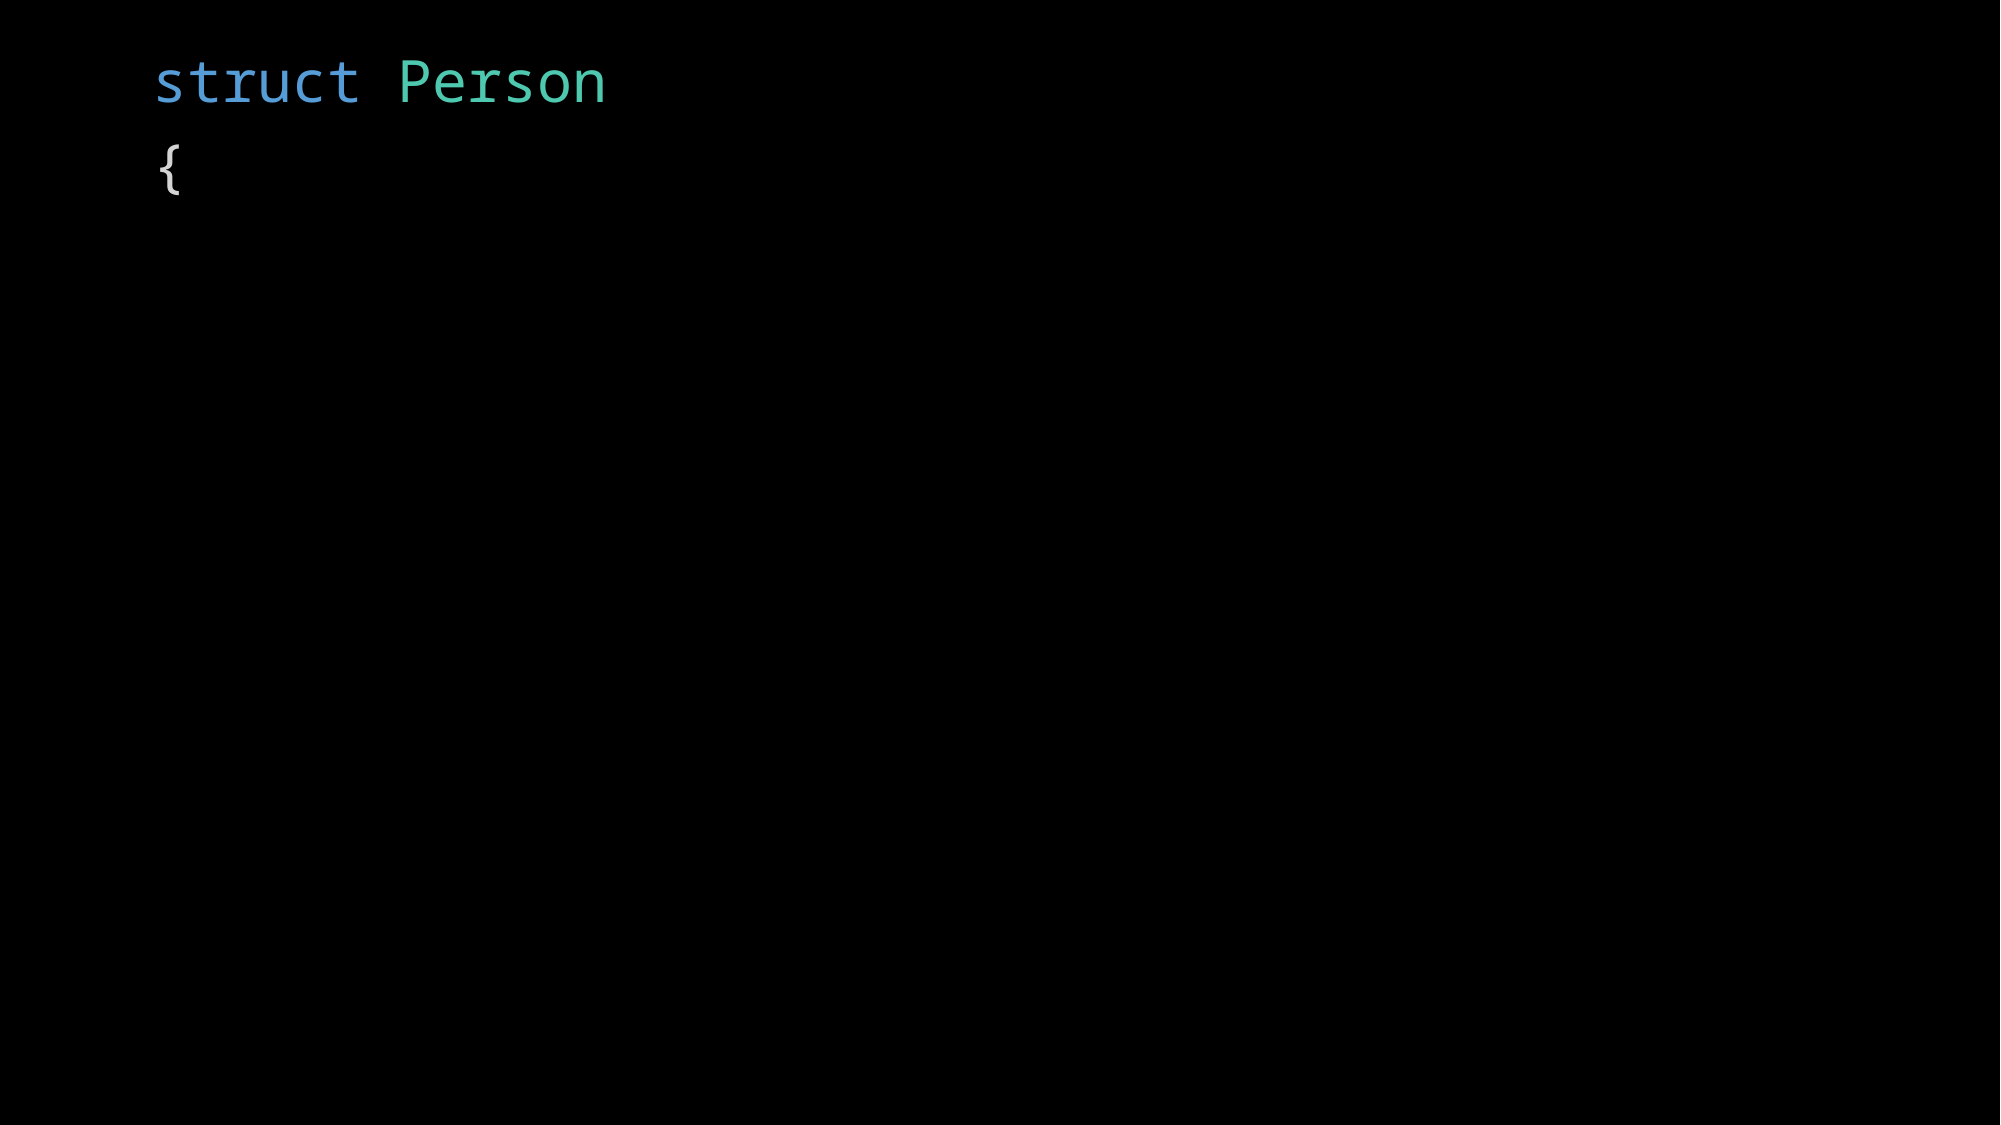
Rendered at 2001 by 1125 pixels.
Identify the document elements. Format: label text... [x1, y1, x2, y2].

list struct Person { [137, 44, 1863, 1097]
